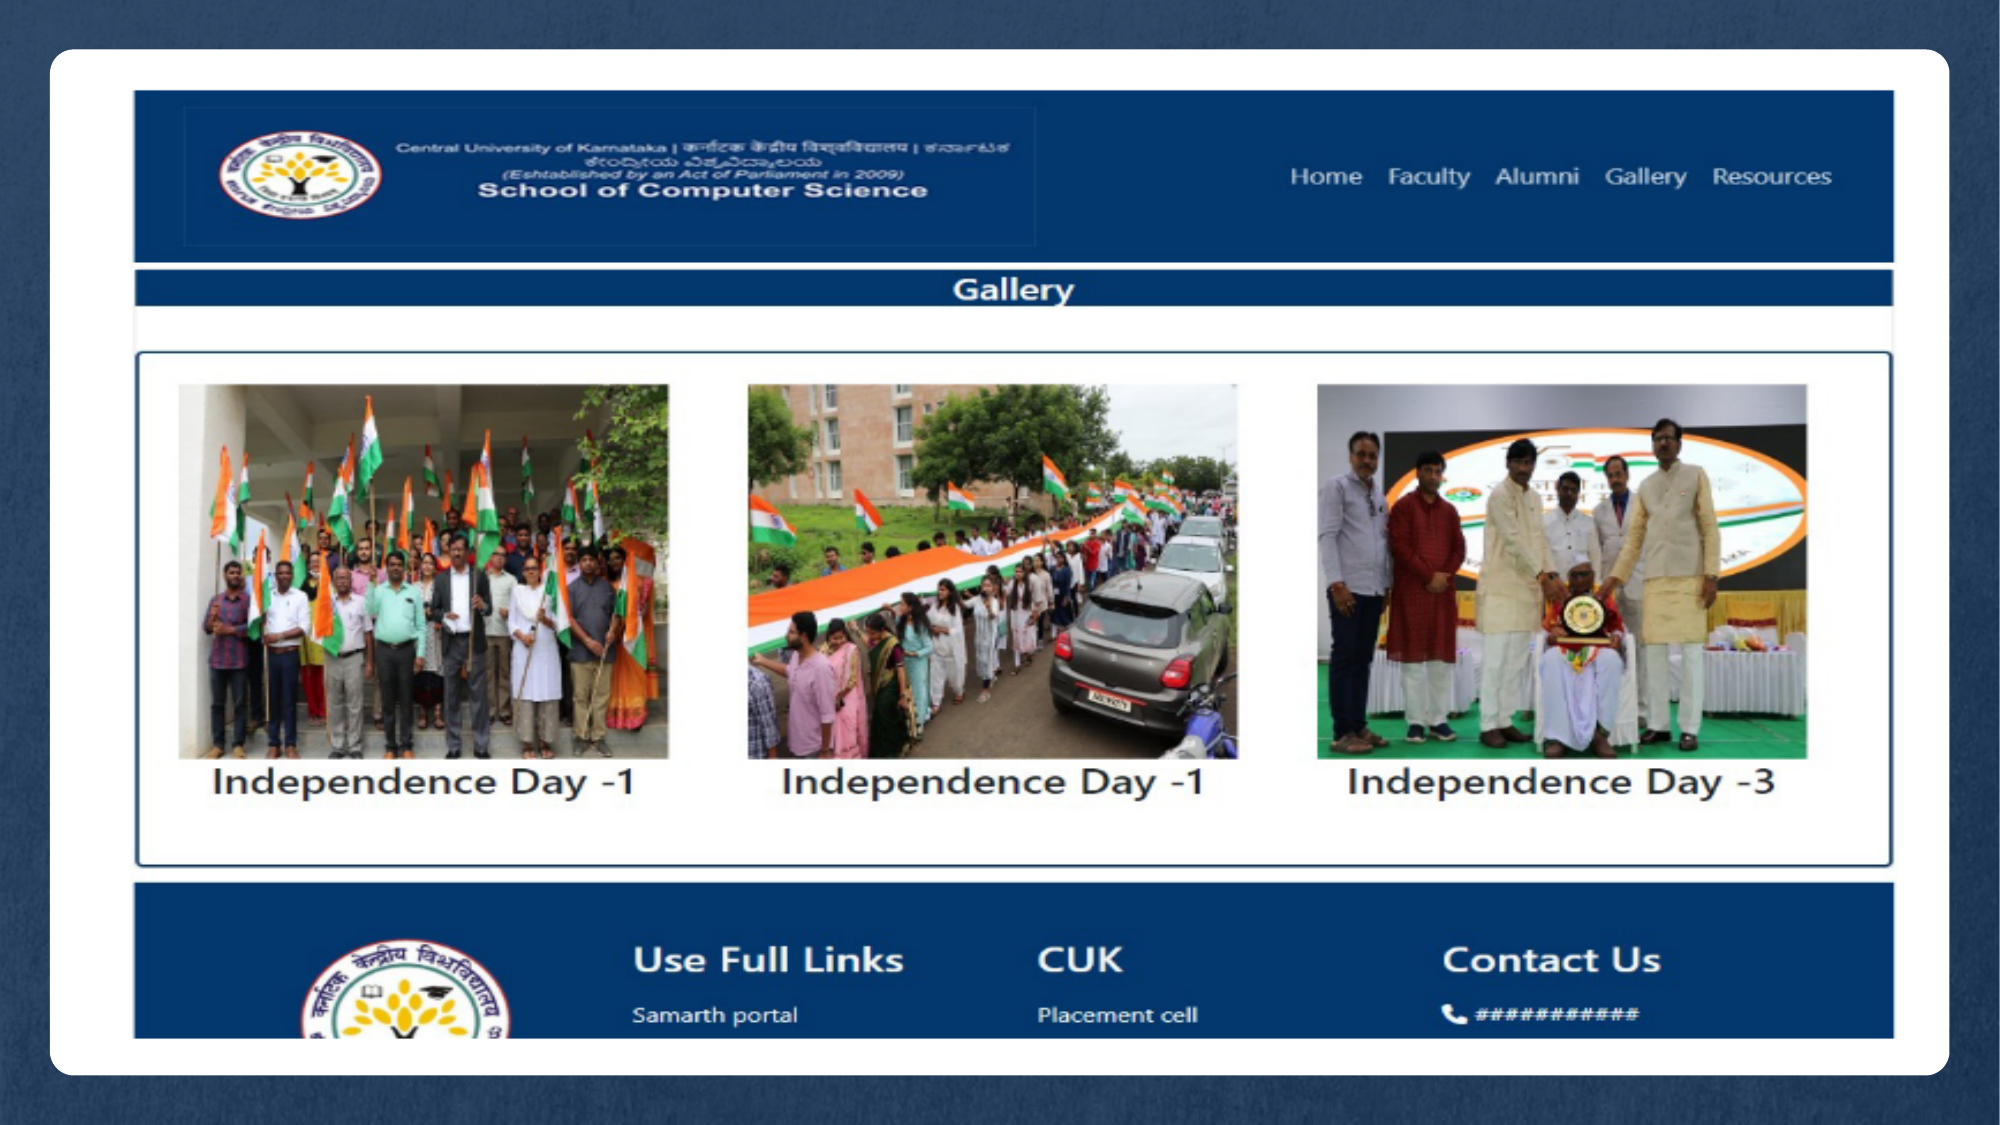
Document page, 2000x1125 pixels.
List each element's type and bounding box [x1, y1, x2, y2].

picture [101, 78, 1922, 1059]
